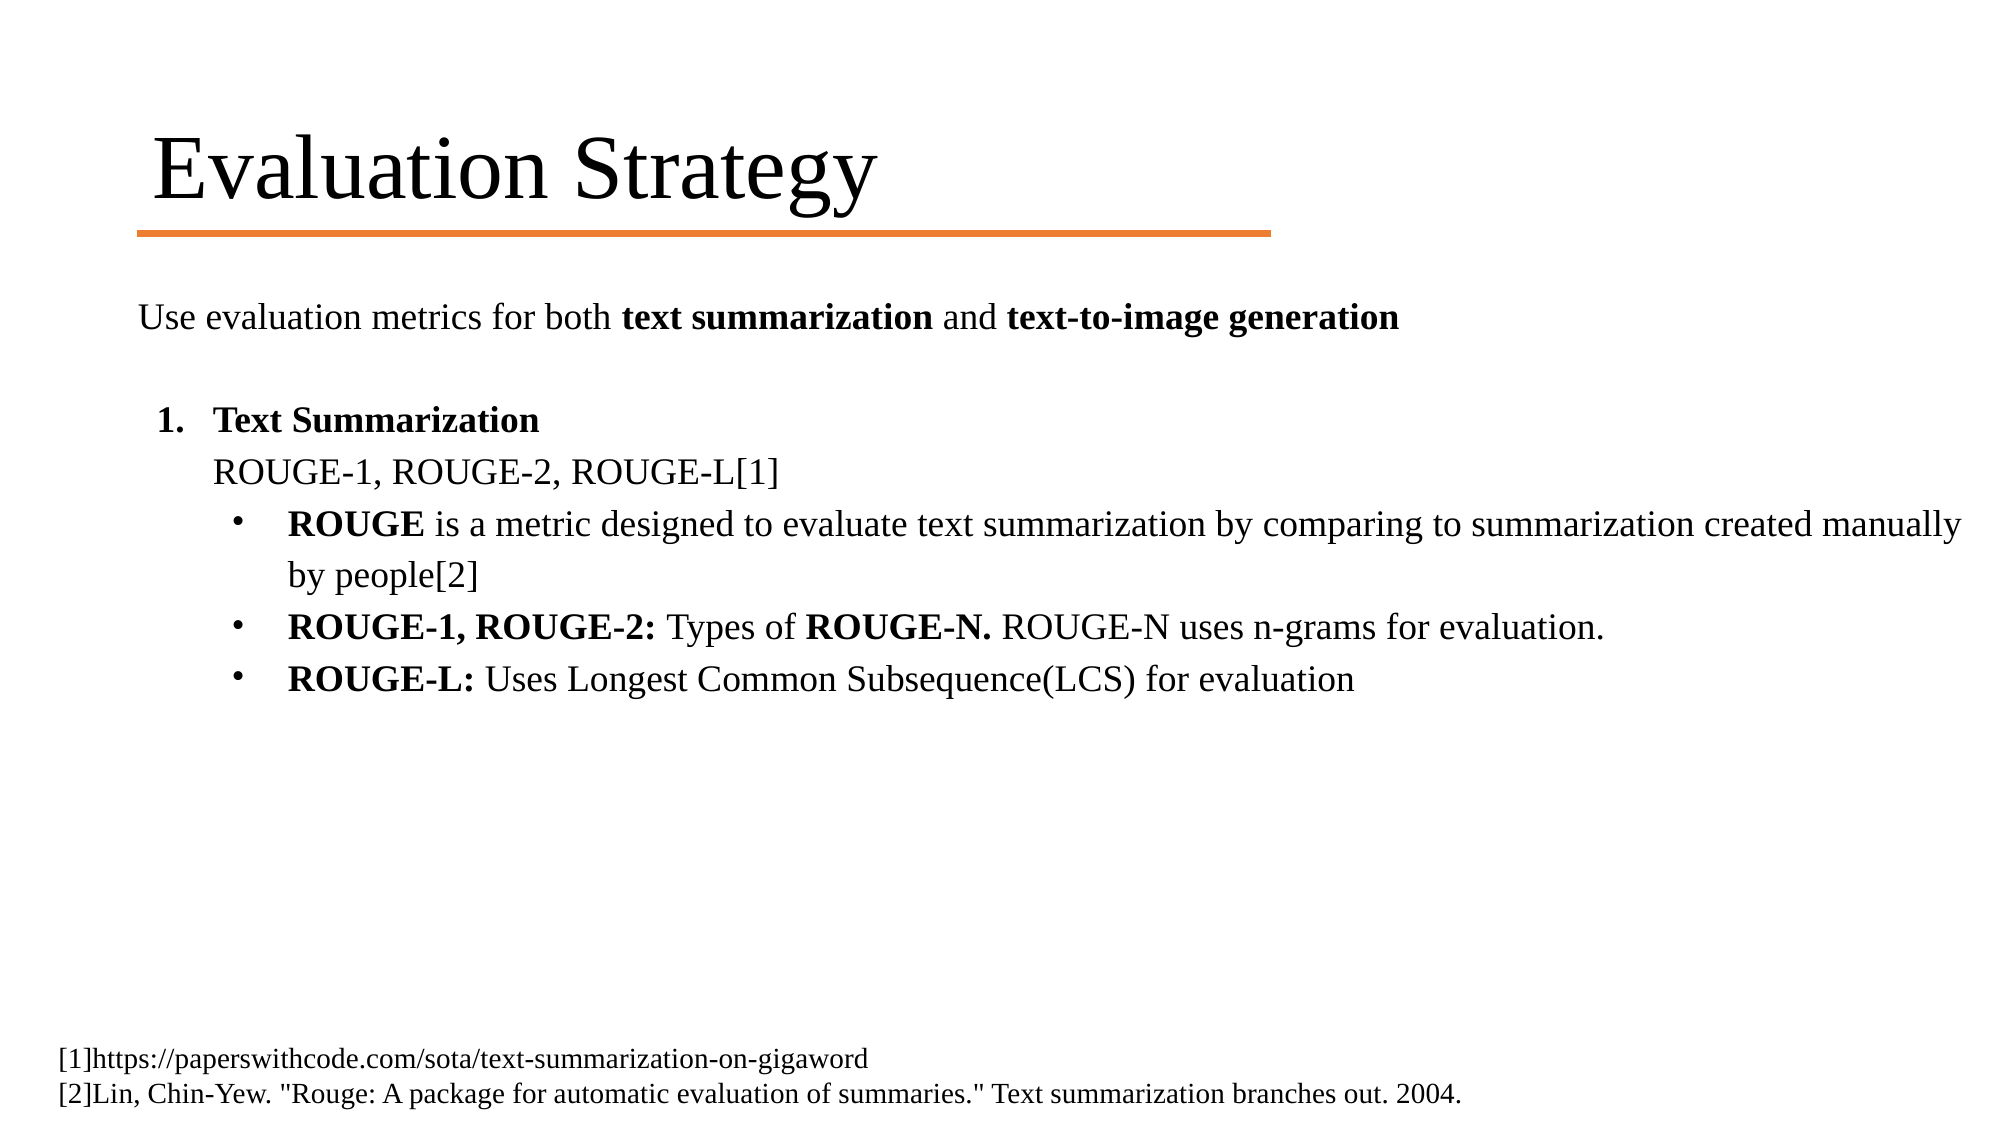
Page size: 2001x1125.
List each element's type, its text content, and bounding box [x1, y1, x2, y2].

text_box [1]https://paperswithcode.com/sota/text-summarization-on-gigaword [2]Lin, Chin-Yew. "Rouge: A package for automatic evaluation of summaries." Text summarization branches out. 2004. [43, 1023, 1769, 1125]
title Evaluation Strategy [137, 59, 1863, 278]
list Use evaluation metrics for both text summarization and text-to-image generation Text Summarization ROUGE-1, ROUGE-2, ROUGE-L[1] ROUGE is a metric designed to evaluate text summarization by comparing to summarization created manually by people[2] ROUGE-1, ROUGE-2: Types of ROUGE-N. ROUGE-N uses n-grams for evaluation. ROUGE-L: Uses Longest Common Subsequence(LCS) for evaluation [122, 277, 1984, 1043]
